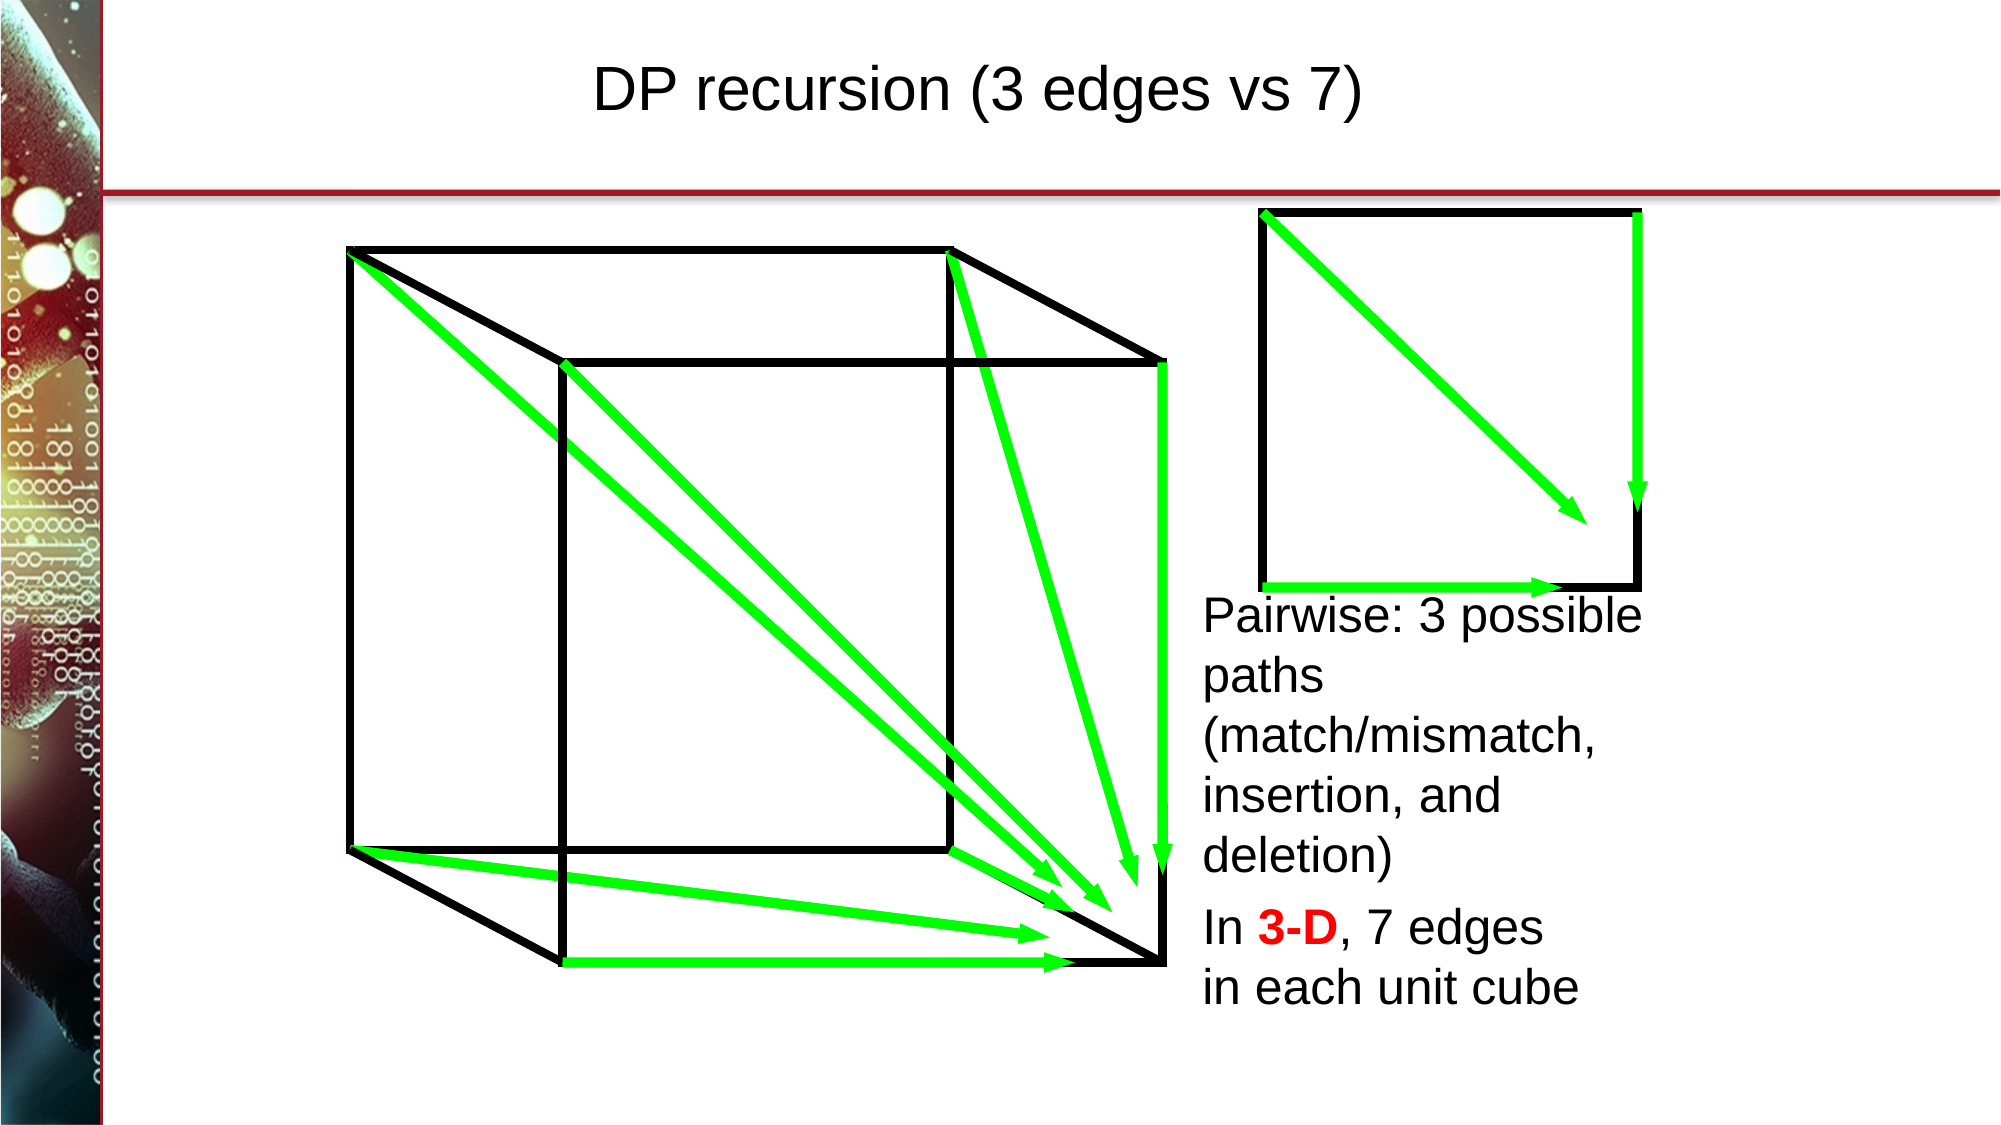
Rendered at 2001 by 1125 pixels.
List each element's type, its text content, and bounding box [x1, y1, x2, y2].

text_box [562, 958, 1075, 967]
text_box [1262, 212, 1638, 574]
picture [1, 1, 100, 1124]
text_box [562, 362, 1163, 963]
text_box Pairwise: 3 possible paths (match/mismatch, insertion, and deletion) [1187, 574, 1663, 890]
text_box [1633, 212, 1642, 513]
text_box [351, 249, 950, 438]
text_box [1262, 212, 1588, 526]
title DP recursion (3 edges vs 7) [399, 45, 1575, 135]
text_box [949, 849, 1075, 913]
text_box [562, 362, 1113, 913]
text_box In 3-D, 7 edges in each unit cube [1187, 890, 1600, 1023]
text_box [1158, 362, 1167, 875]
text_box [349, 251, 562, 850]
